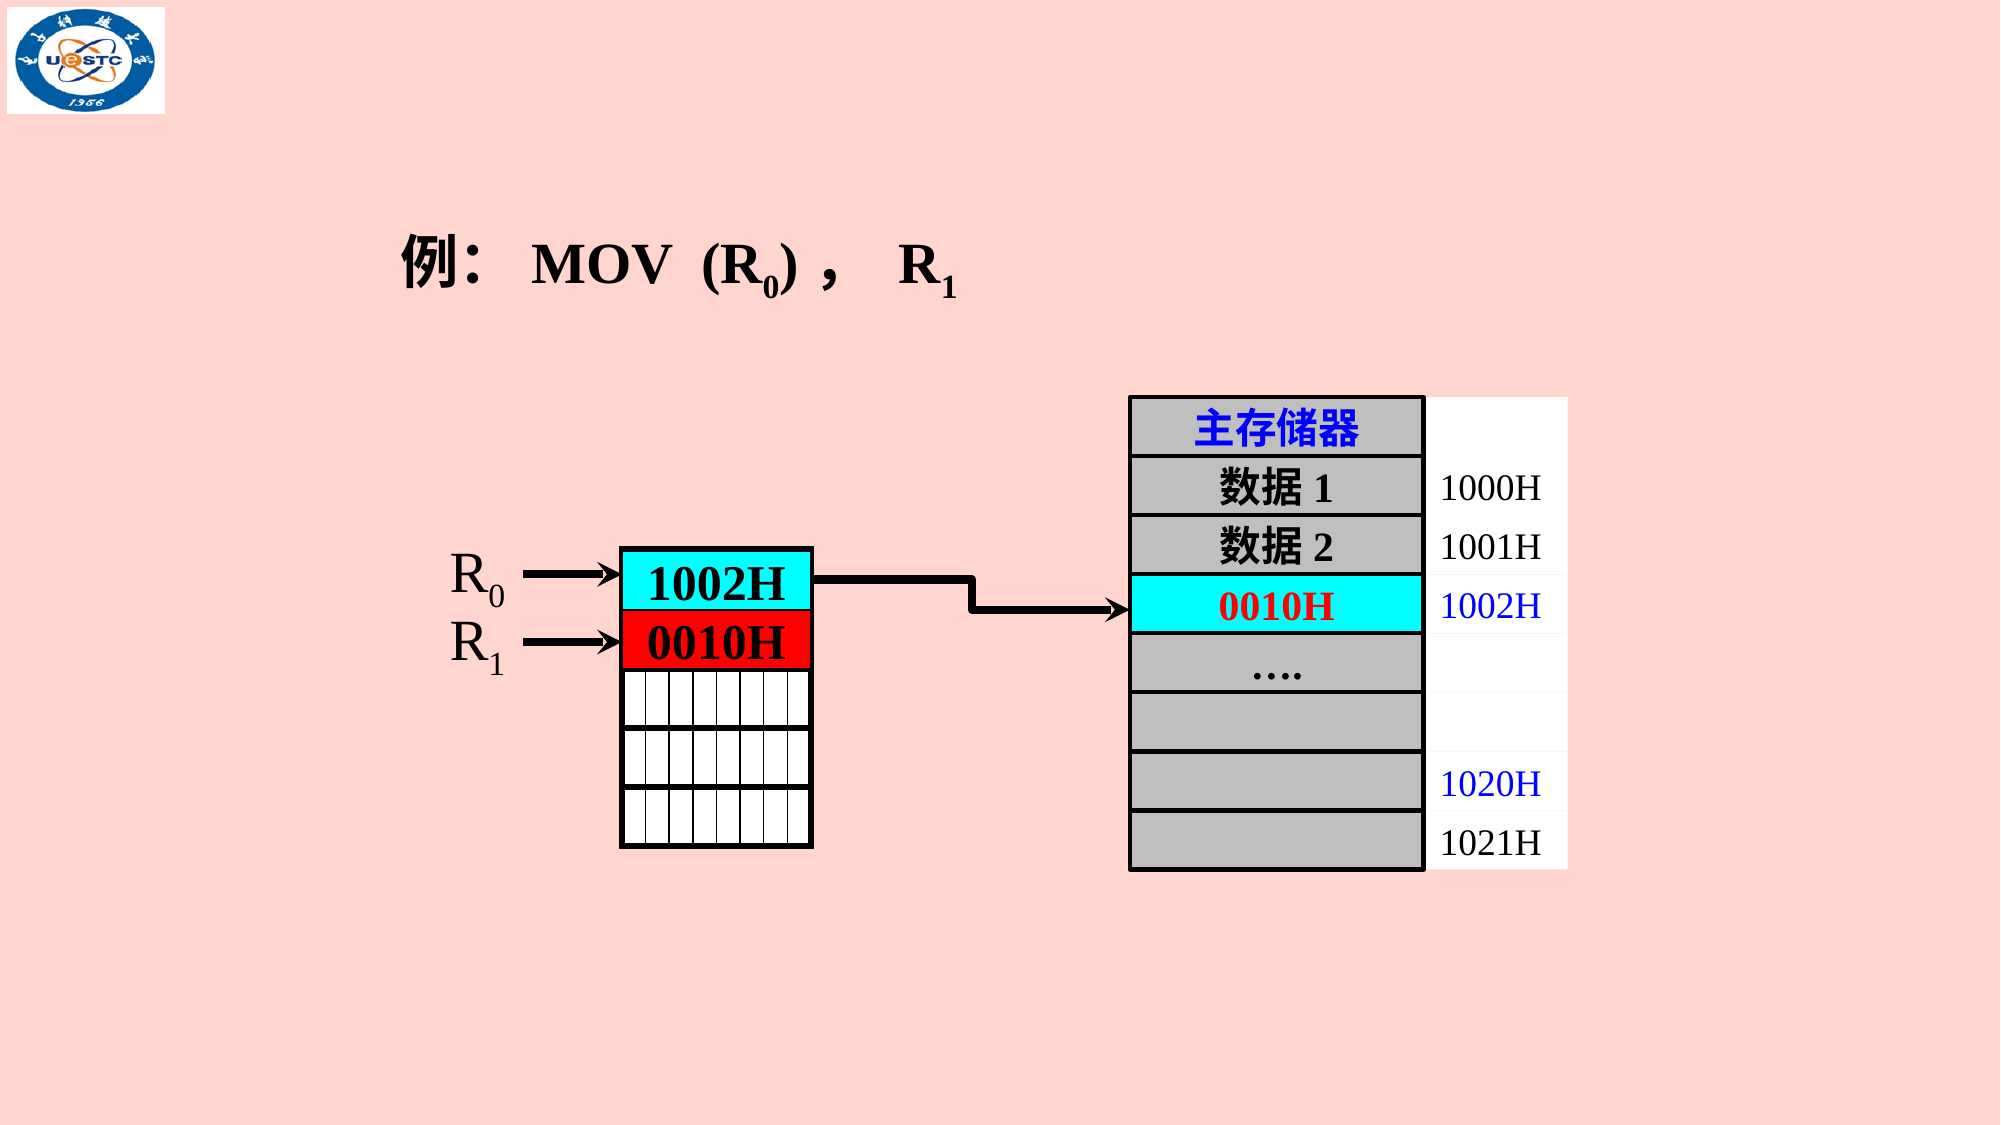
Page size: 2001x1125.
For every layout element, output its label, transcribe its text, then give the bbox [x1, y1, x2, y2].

text_box 例：MOV (R0)， R1 [385, 218, 1083, 313]
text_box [810, 579, 1131, 610]
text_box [432, 594, 623, 681]
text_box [621, 548, 812, 847]
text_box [432, 526, 623, 594]
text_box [1129, 396, 1568, 870]
picture [7, 7, 165, 114]
